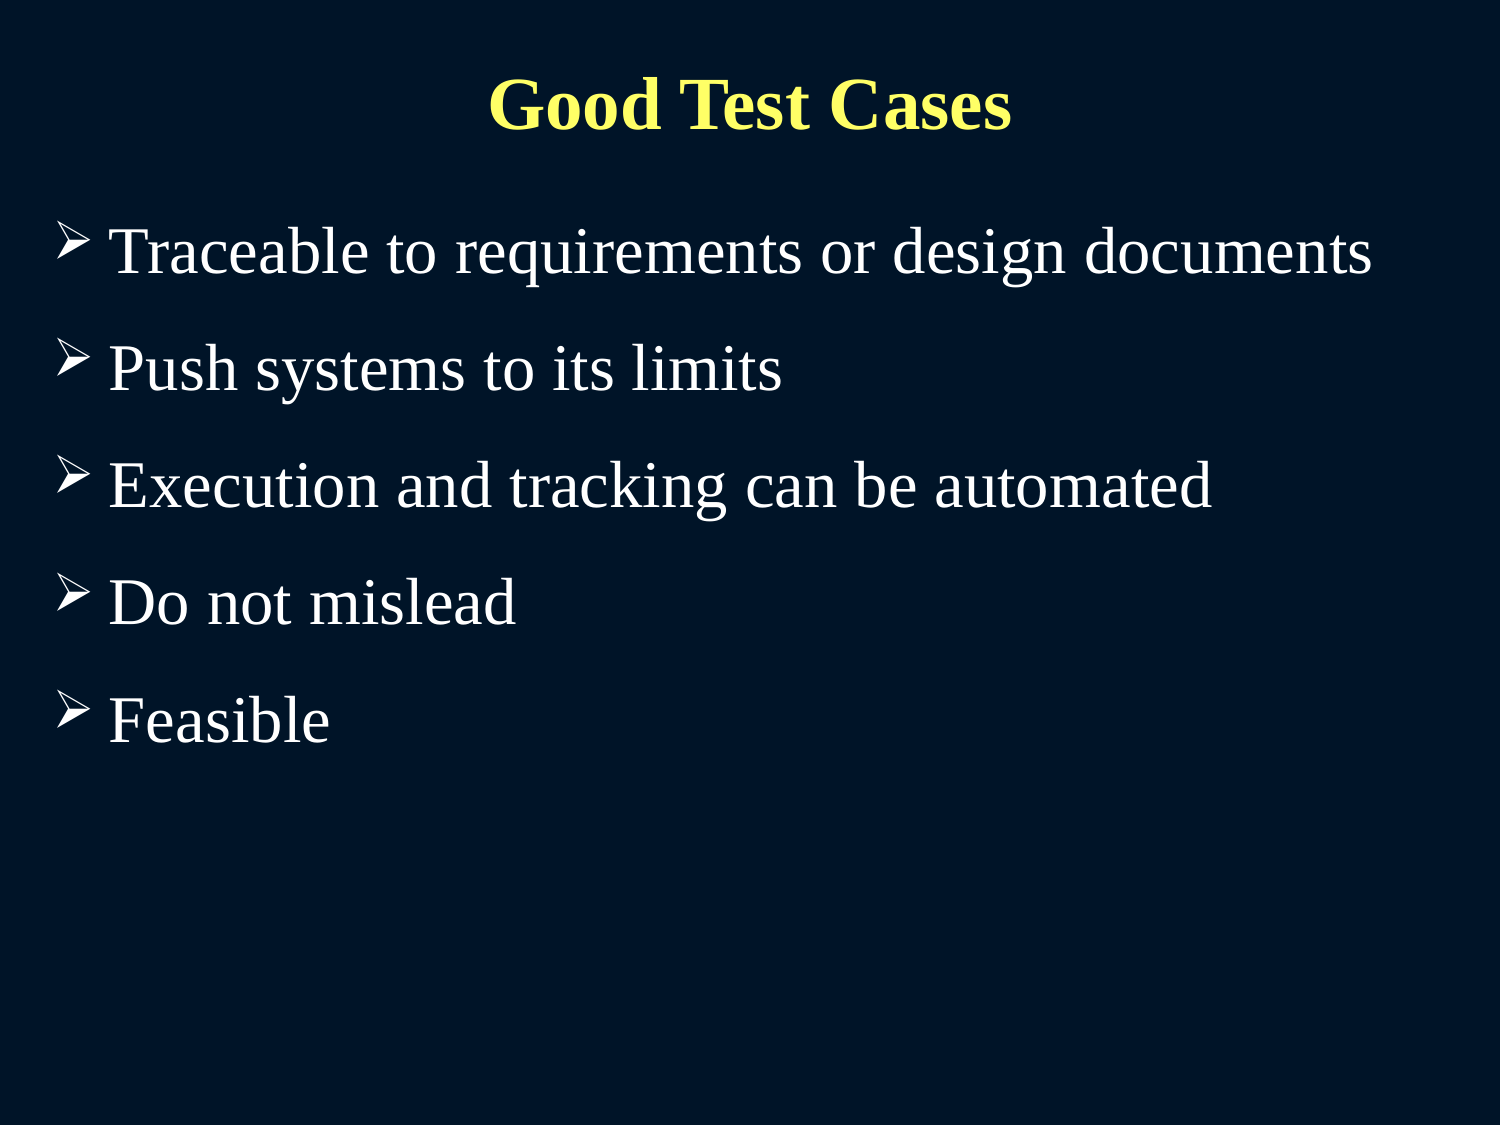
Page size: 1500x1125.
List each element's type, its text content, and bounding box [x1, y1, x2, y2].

list Traceable to requirements or design documents Push systems to its limits Execution and tracking can be automated Do not mislead Feasible [37, 174, 1475, 1063]
title Good Test Cases [75, 24, 1425, 174]
